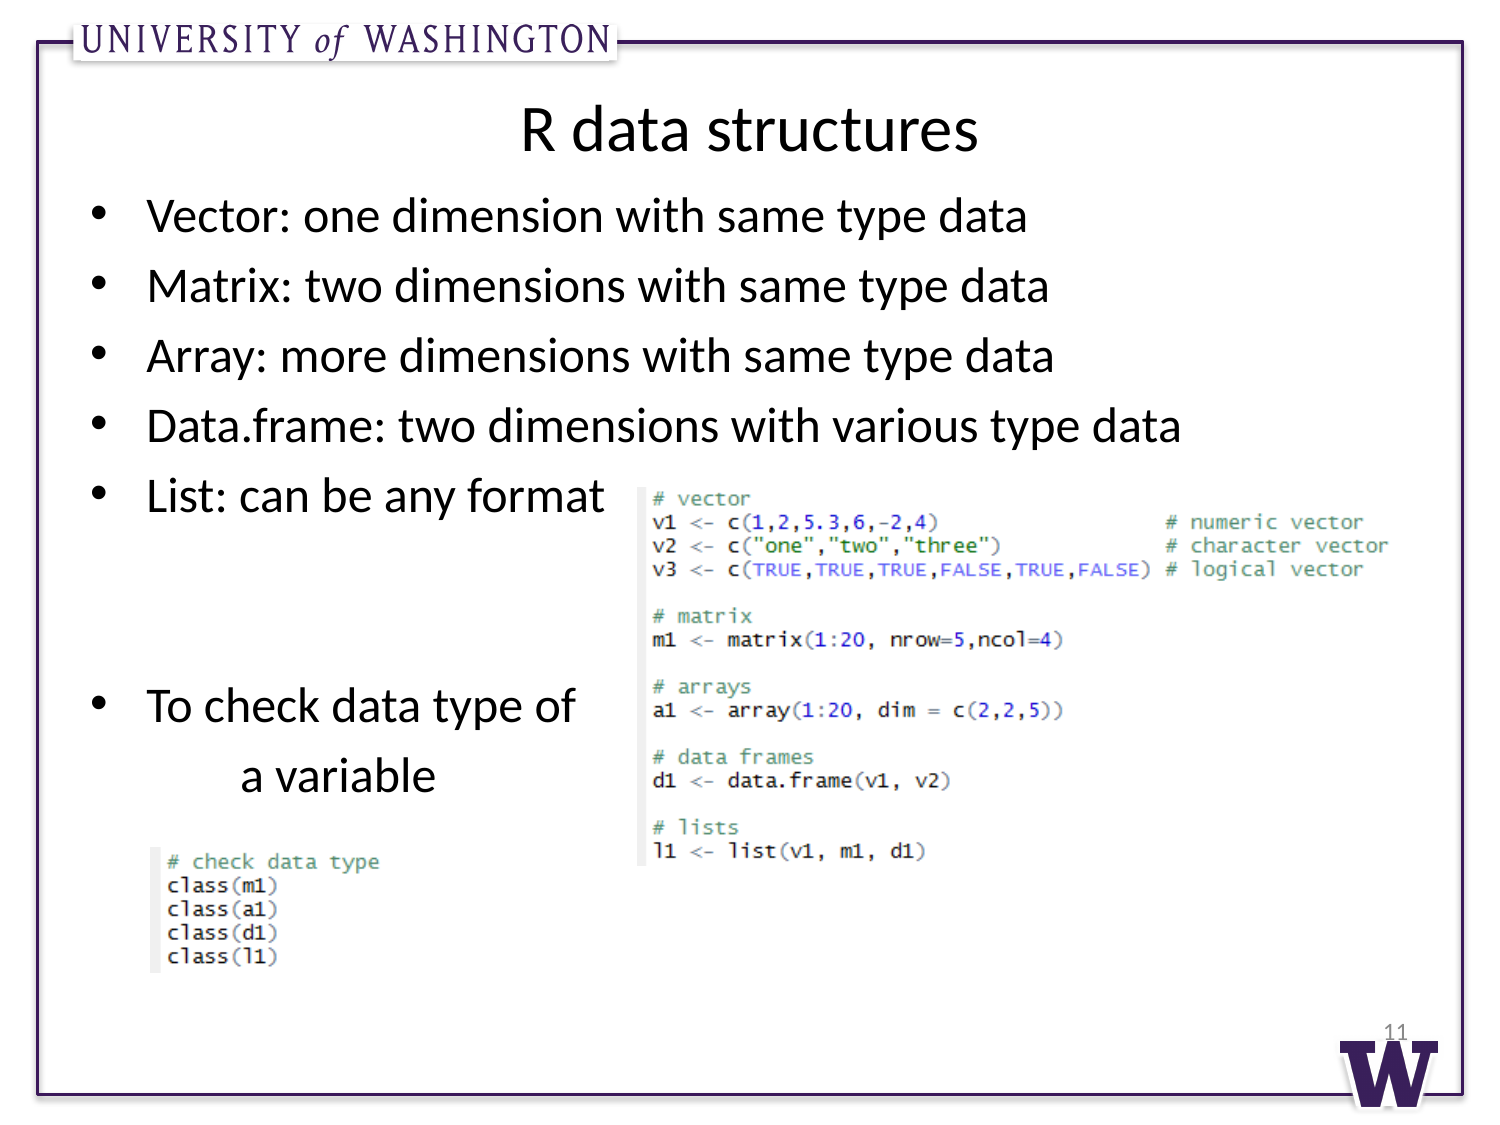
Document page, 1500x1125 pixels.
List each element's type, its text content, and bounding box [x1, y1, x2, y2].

list Vector: one dimension with same type data Matrix: two dimensions with same type data Array: more dimensions with same type data Data.frame: two dimensions with various type data List: can be any format To check data type of a variable [75, 174, 1425, 1013]
picture [637, 487, 1398, 866]
picture [81, 24, 609, 61]
picture [149, 846, 391, 973]
slide_number 11 [1073, 999, 1424, 1060]
title R data structures [75, 87, 1425, 163]
picture [1340, 1041, 1438, 1107]
